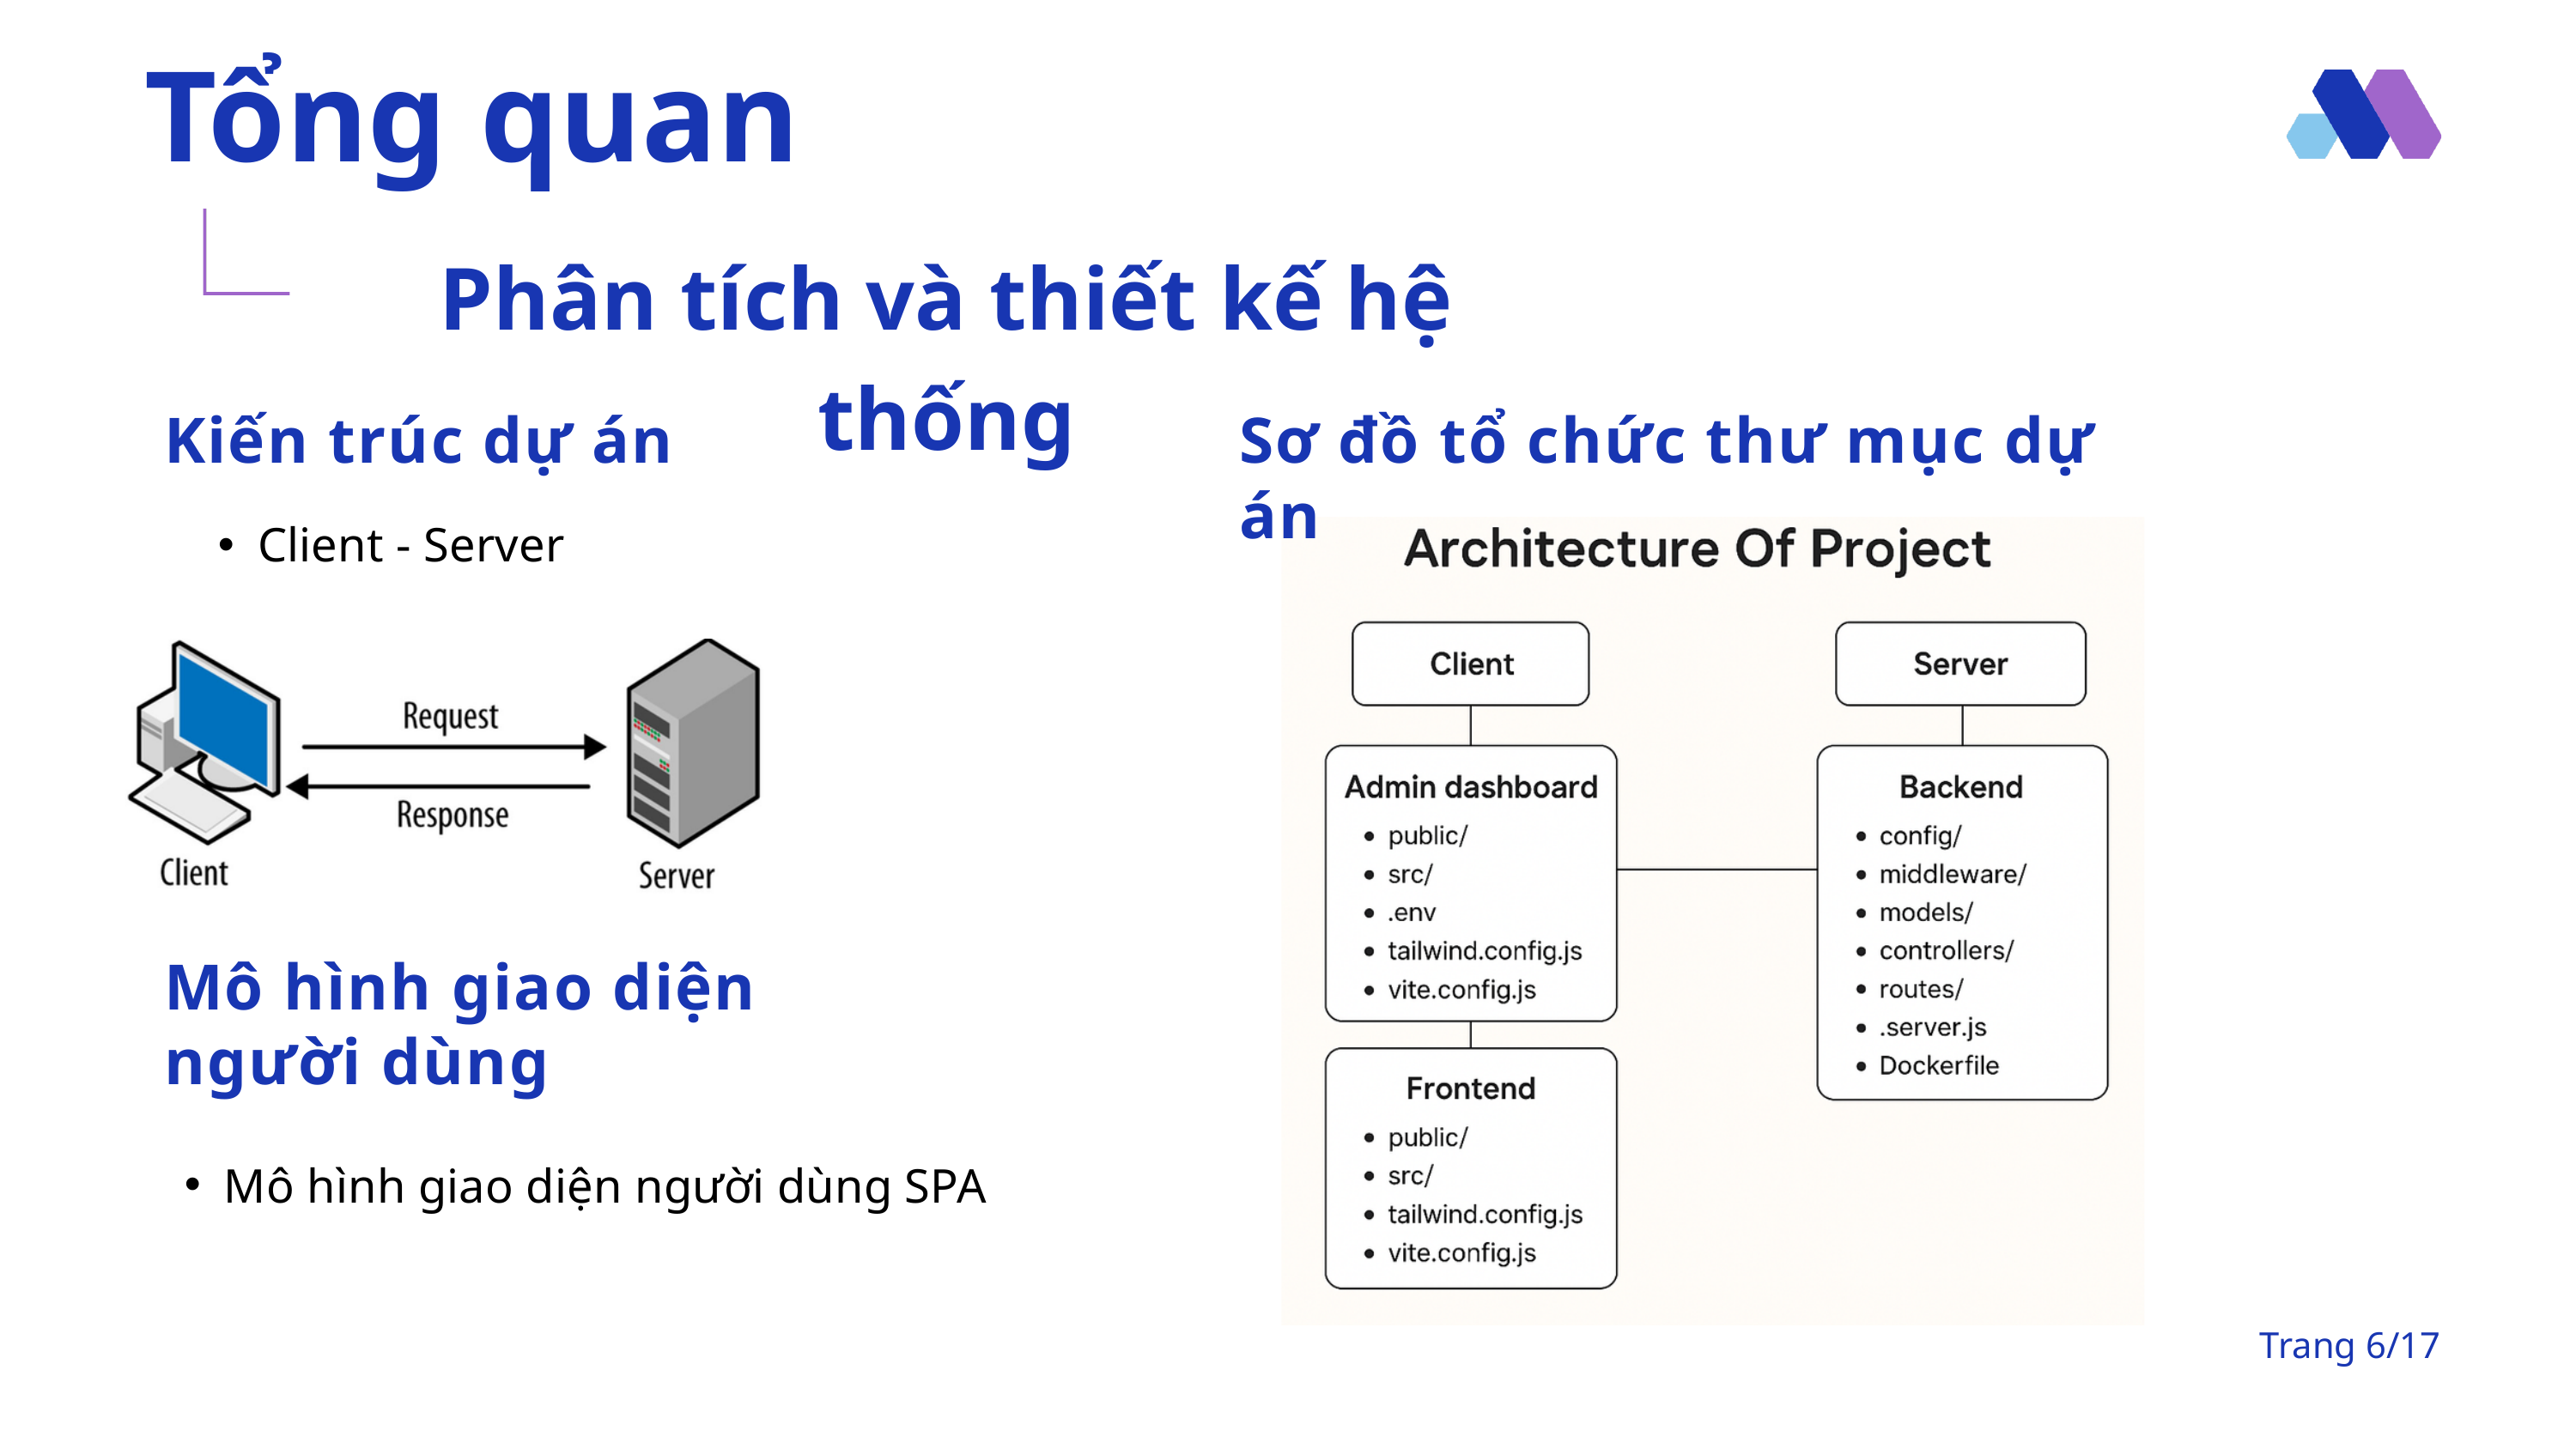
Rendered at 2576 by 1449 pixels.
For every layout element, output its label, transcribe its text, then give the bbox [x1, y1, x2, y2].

text_box Sơ đồ tổ chức thư mục dự án [1239, 400, 2189, 551]
text_box Mô hình giao diện người dùng SPA [144, 1119, 995, 1212]
text_box Phân tích và thiết kế hệ thống [311, 227, 1583, 468]
text_box [110, 639, 775, 898]
text_box [2286, 70, 2442, 159]
text_box [1281, 551, 2145, 1325]
text_box Trang 6/17 [2259, 1315, 2441, 1366]
text_box Client - Server [178, 478, 632, 572]
text_box Mô hình giao diện người dùng [163, 947, 785, 1098]
text_box Tổng quan [144, 49, 1713, 187]
text_box [203, 209, 290, 295]
text_box Kiến trúc dự án [164, 400, 707, 476]
